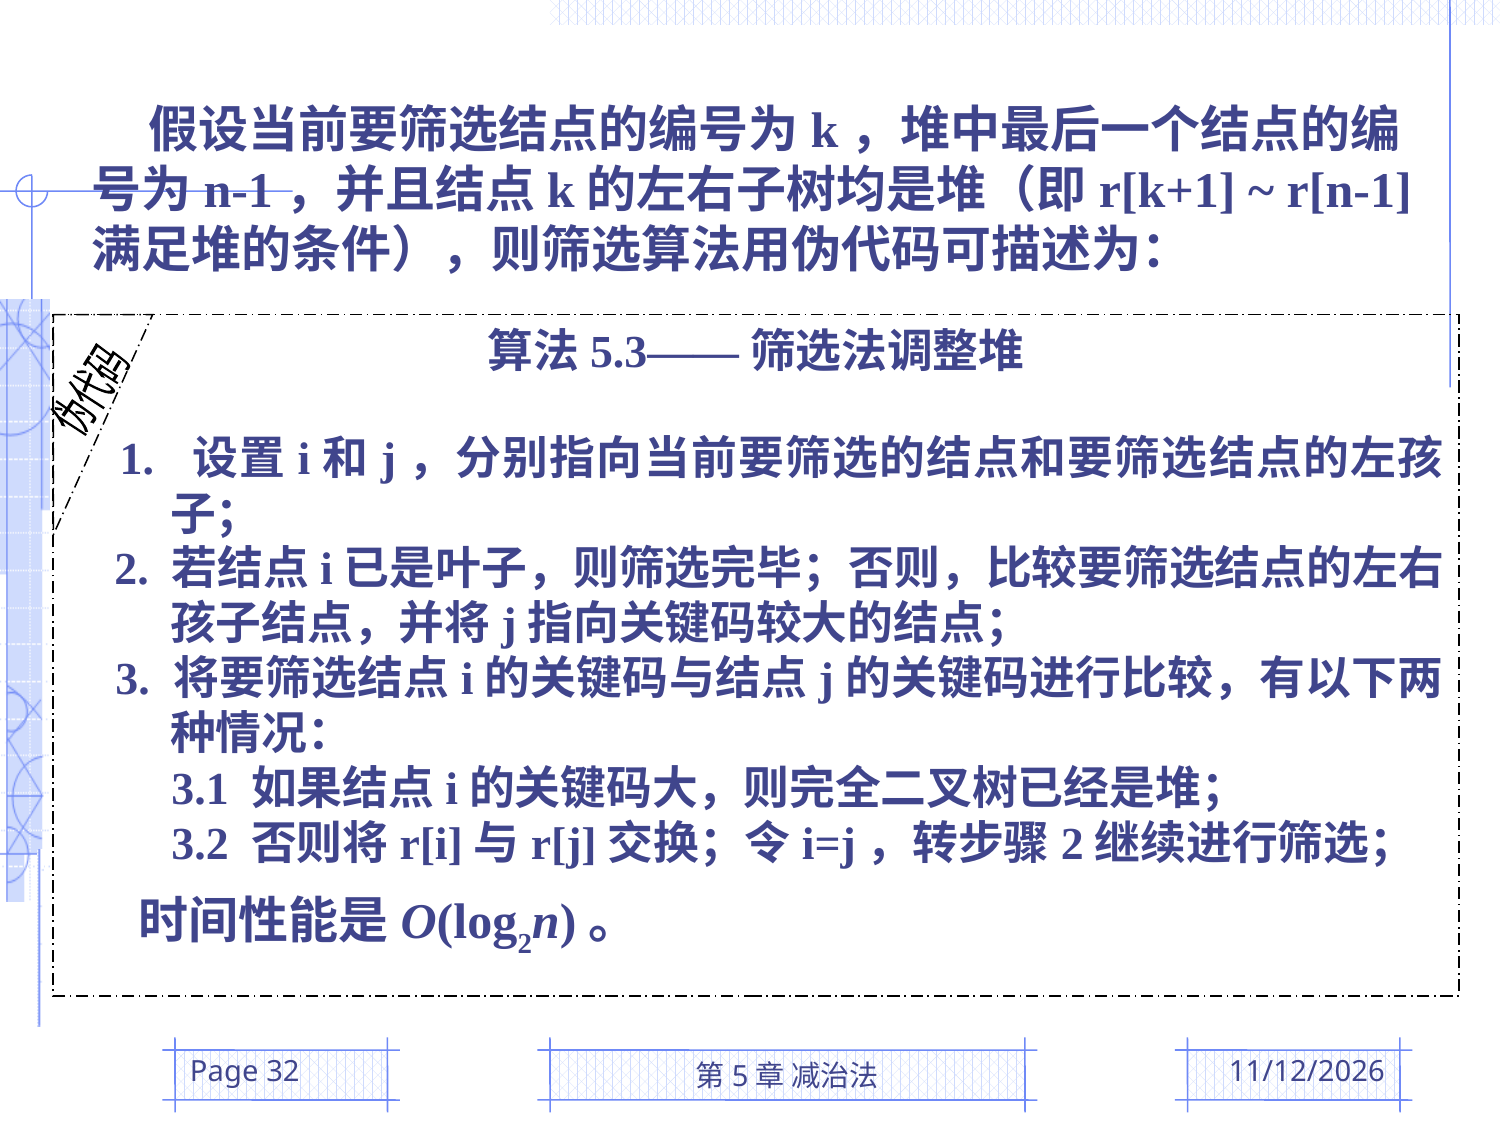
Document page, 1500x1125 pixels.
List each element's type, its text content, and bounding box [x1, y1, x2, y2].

picture [0, 299, 50, 1027]
text_box 假设当前要筛选结点的编号为k，堆中最后一个结点的编号为n-1，并且结点k的左右子树均是堆（即r[k+1] ~ r[n-1]满足堆的条件），则筛选算法用伪代码可描述为： [76, 90, 1427, 285]
footer 第5章 减治法 [549, 1024, 1026, 1101]
slide_number Page 32 [174, 1024, 488, 1101]
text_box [52, 314, 1460, 997]
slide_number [1087, 1024, 1401, 1101]
